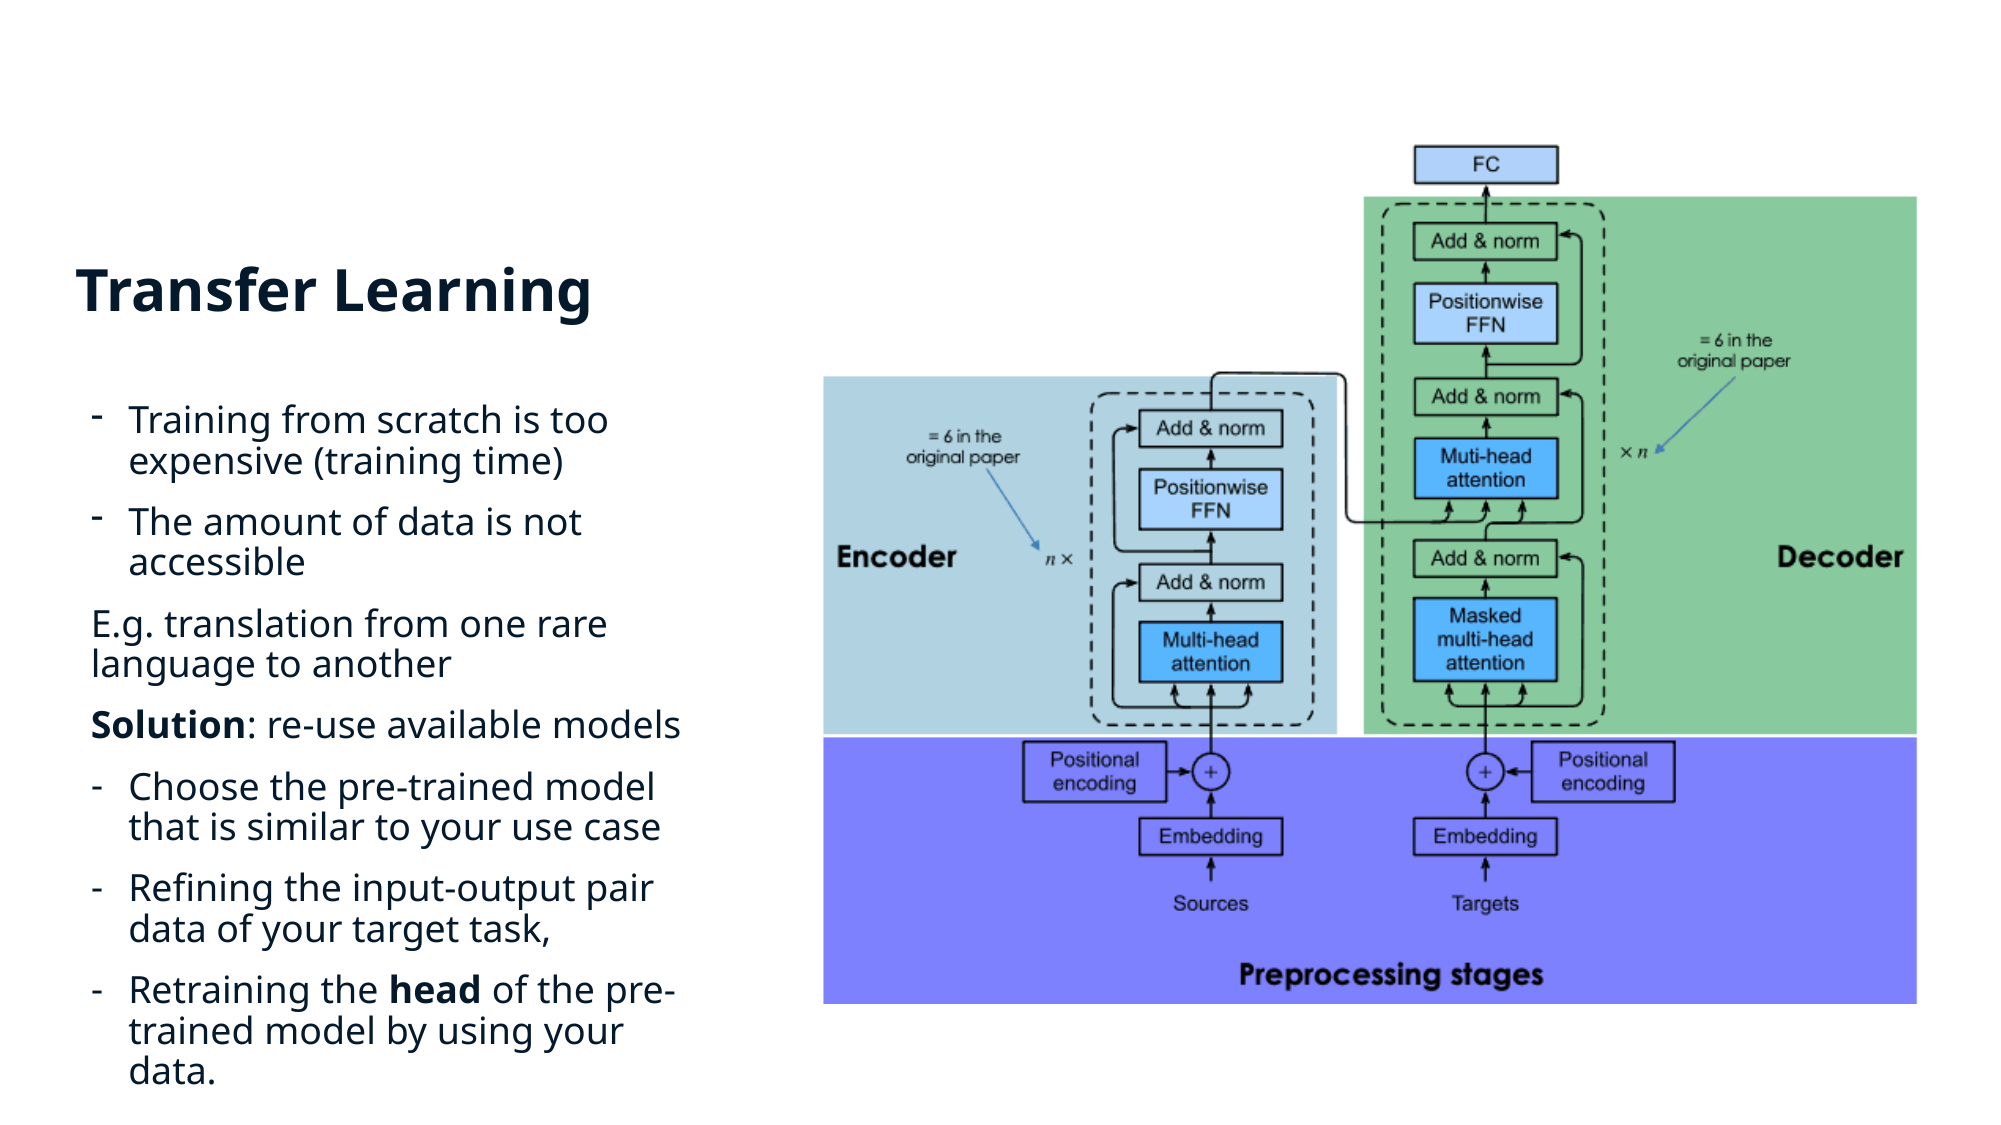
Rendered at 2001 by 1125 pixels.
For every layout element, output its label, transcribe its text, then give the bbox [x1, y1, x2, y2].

list Training from scratch is too expensive (training time) The amount of data is not accessible E.g. translation from one rare language to another Solution: re-use available models Choose the pre-trained model that is similar to your use case Refining the input-output pair data of your target task, Retraining the head of the pre-trained model by using your data. [75, 393, 725, 955]
title Transfer Learning [60, 190, 819, 394]
picture [819, 137, 1925, 1004]
